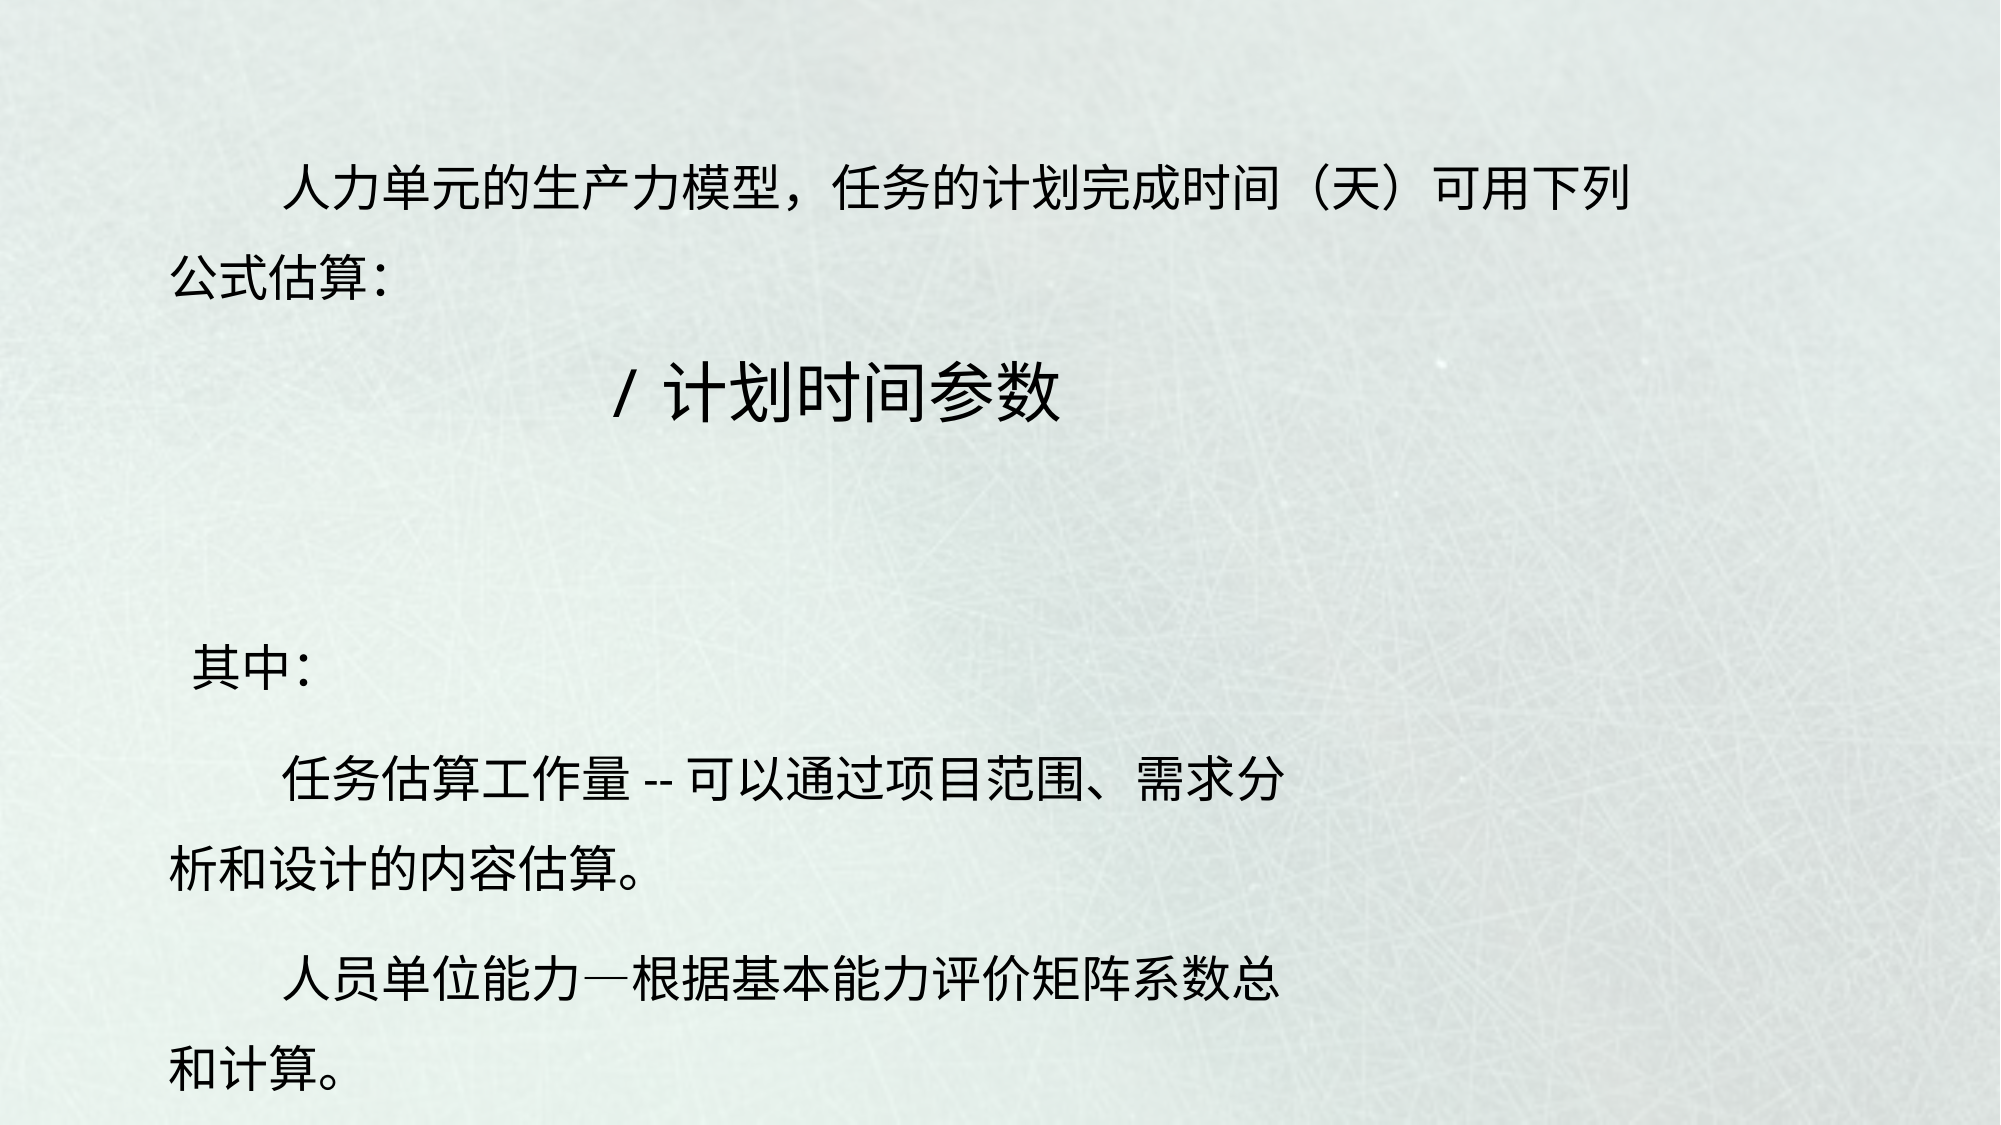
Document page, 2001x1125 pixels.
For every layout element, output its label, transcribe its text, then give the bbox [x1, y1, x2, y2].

text_box 其中： 任务估算工作量--可以通过项目范围、需求分析和设计的内容估算。 人员单位能力—根据基本能力评价矩阵系数总和计算。 [153, 598, 1343, 1115]
